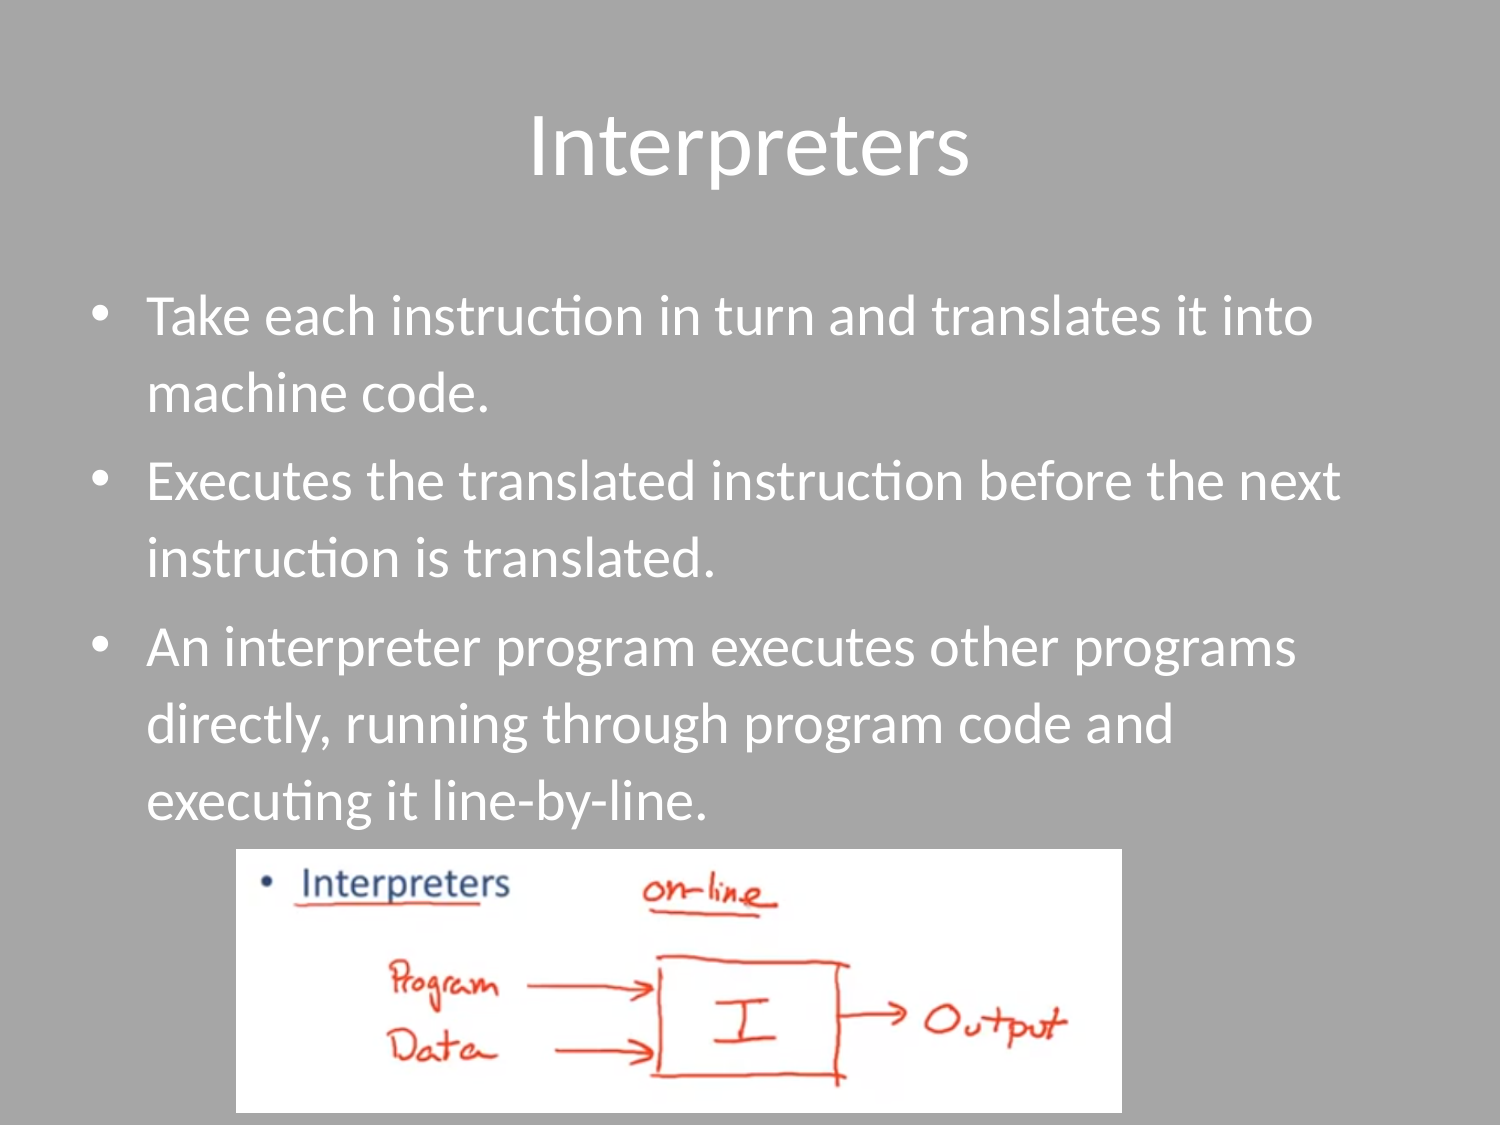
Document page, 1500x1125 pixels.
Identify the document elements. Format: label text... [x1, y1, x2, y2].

title Interpreters [75, 45, 1425, 233]
picture [236, 849, 1122, 1114]
list Take each instruction in turn and translates it into machine code. Executes the translated instruction before the next instruction is translated. An interpreter program executes other programs directly, running through program code and executing it line-by-line. [75, 262, 1425, 1005]
